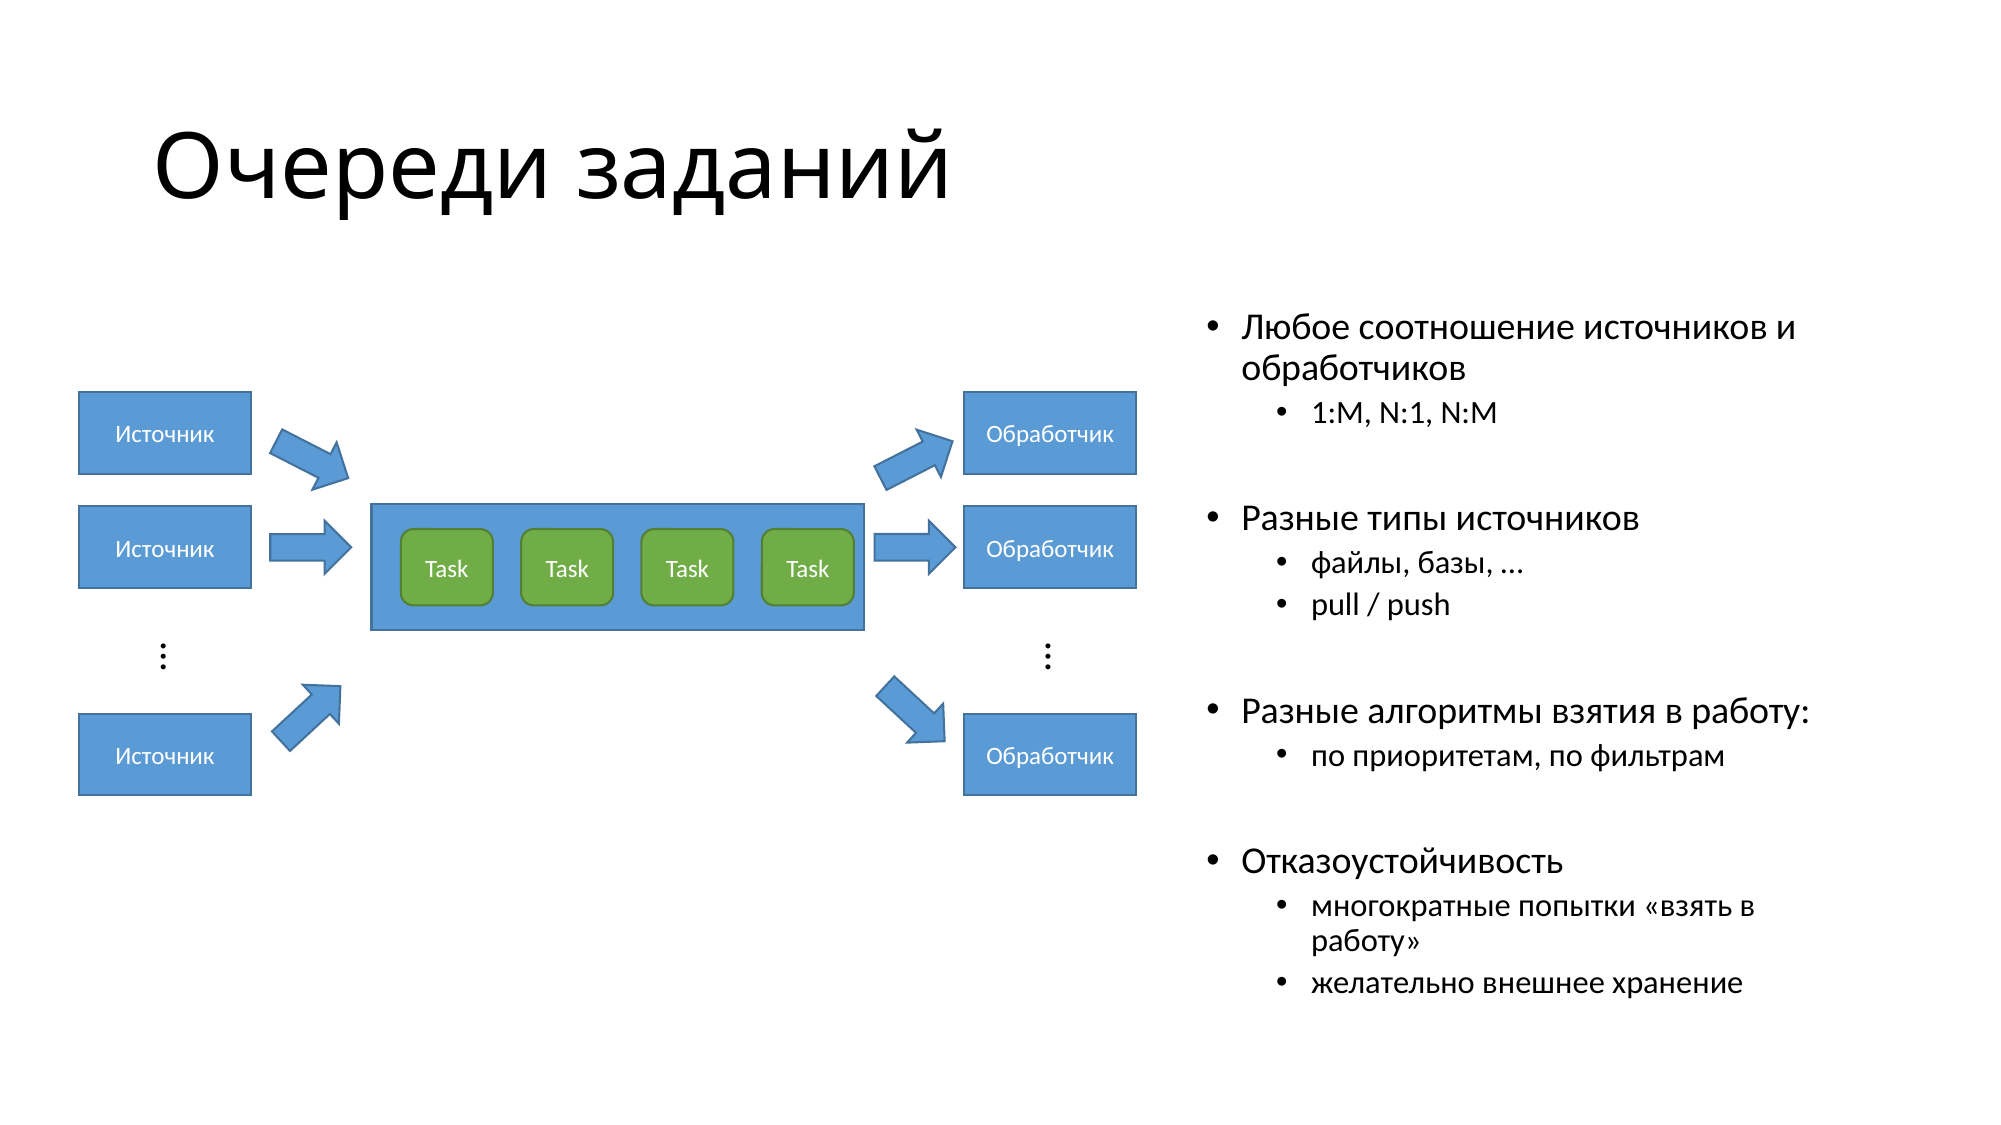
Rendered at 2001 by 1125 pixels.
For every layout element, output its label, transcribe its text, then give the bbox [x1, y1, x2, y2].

text_box Task [760, 527, 855, 607]
text_box Task [399, 527, 494, 607]
text_box Обработчик [963, 391, 1137, 475]
text_box [873, 427, 954, 492]
text_box Обработчик [963, 505, 1137, 589]
text_box Источник [78, 713, 252, 796]
text_box [269, 518, 353, 577]
text_box [268, 428, 350, 492]
text_box Task [520, 527, 615, 607]
text_box Обработчик [963, 713, 1137, 796]
title Очереди заданий [137, 59, 1863, 278]
text_box Task [640, 527, 735, 607]
text_box Источник [78, 505, 252, 589]
text_box [270, 683, 342, 753]
text_box Источник [78, 391, 252, 475]
text_box [873, 518, 957, 577]
text_box … [1014, 627, 1095, 662]
text_box [874, 674, 946, 744]
text_box [370, 503, 865, 631]
list Любое соотношение источников и обработчиков 1:M, N:1, N:M Разные типы источников файлы, базы, … pull / push Разные алгоритмы взятия в работу: по приоритетам, по фильтрам Отказоустойчивость многократные попытки «взять в работу» желательно внешнее хранение [1191, 299, 1863, 1014]
text_box … [129, 627, 211, 662]
